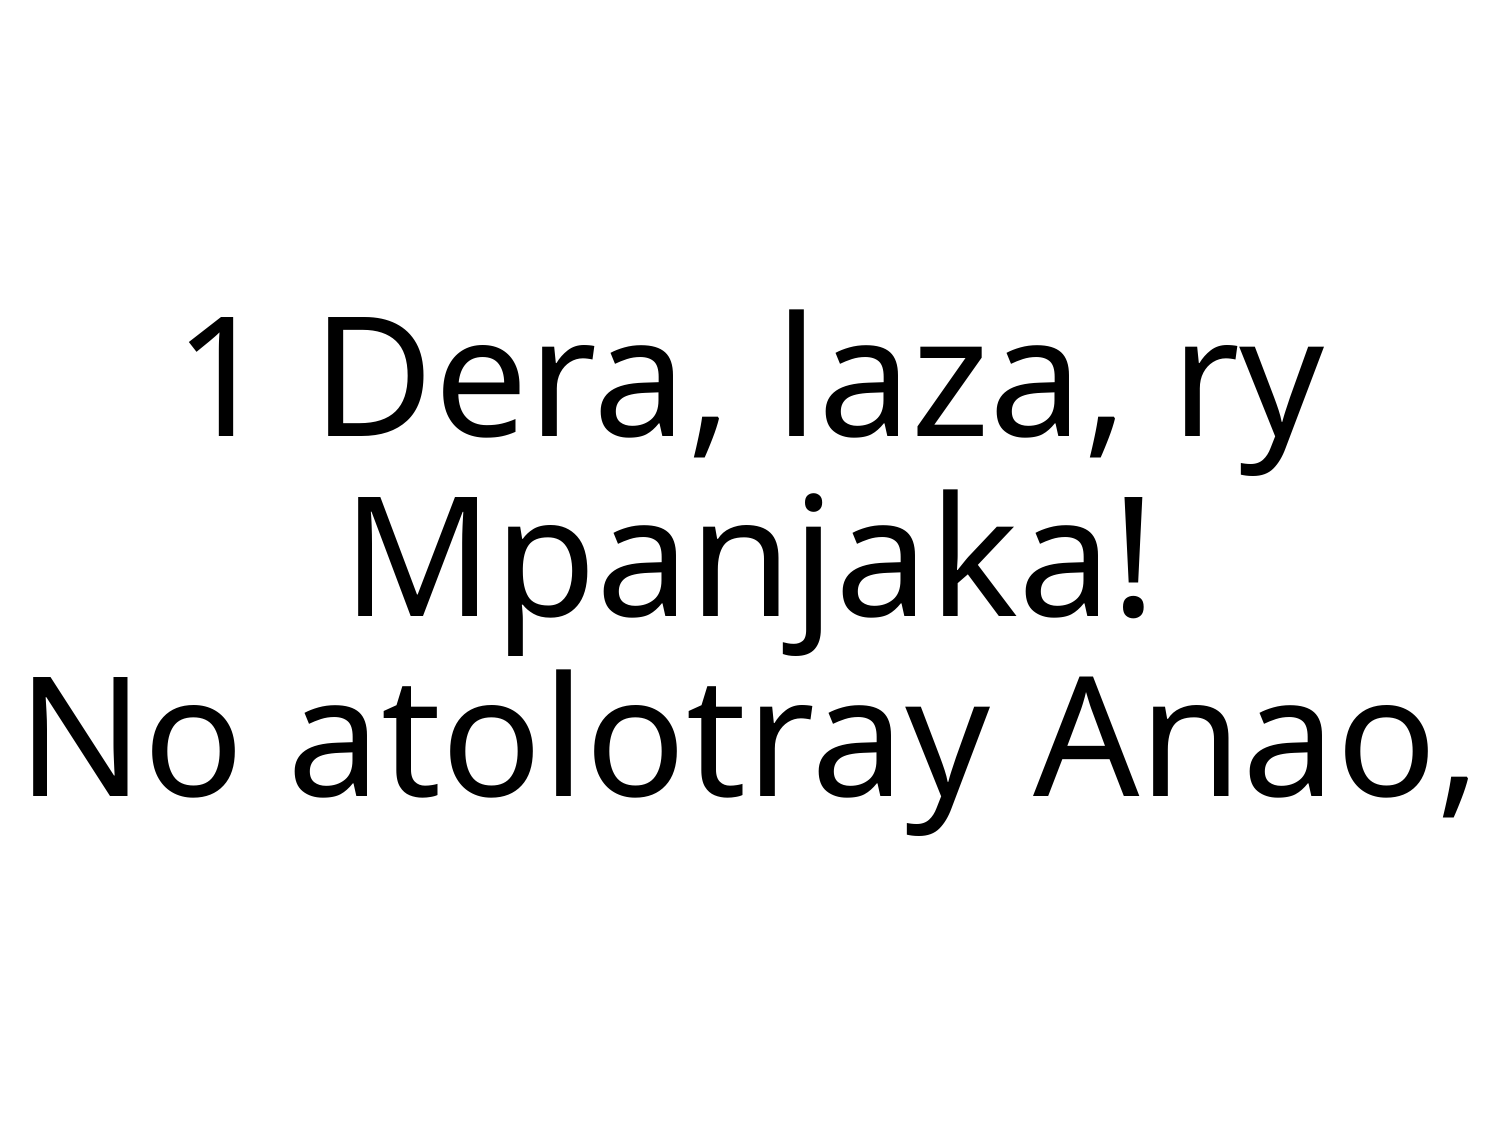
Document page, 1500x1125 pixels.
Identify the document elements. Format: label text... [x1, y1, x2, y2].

title 1 Dera, laza, ry Mpanjaka! No atolotray Anao, [0, 453, 1500, 672]
